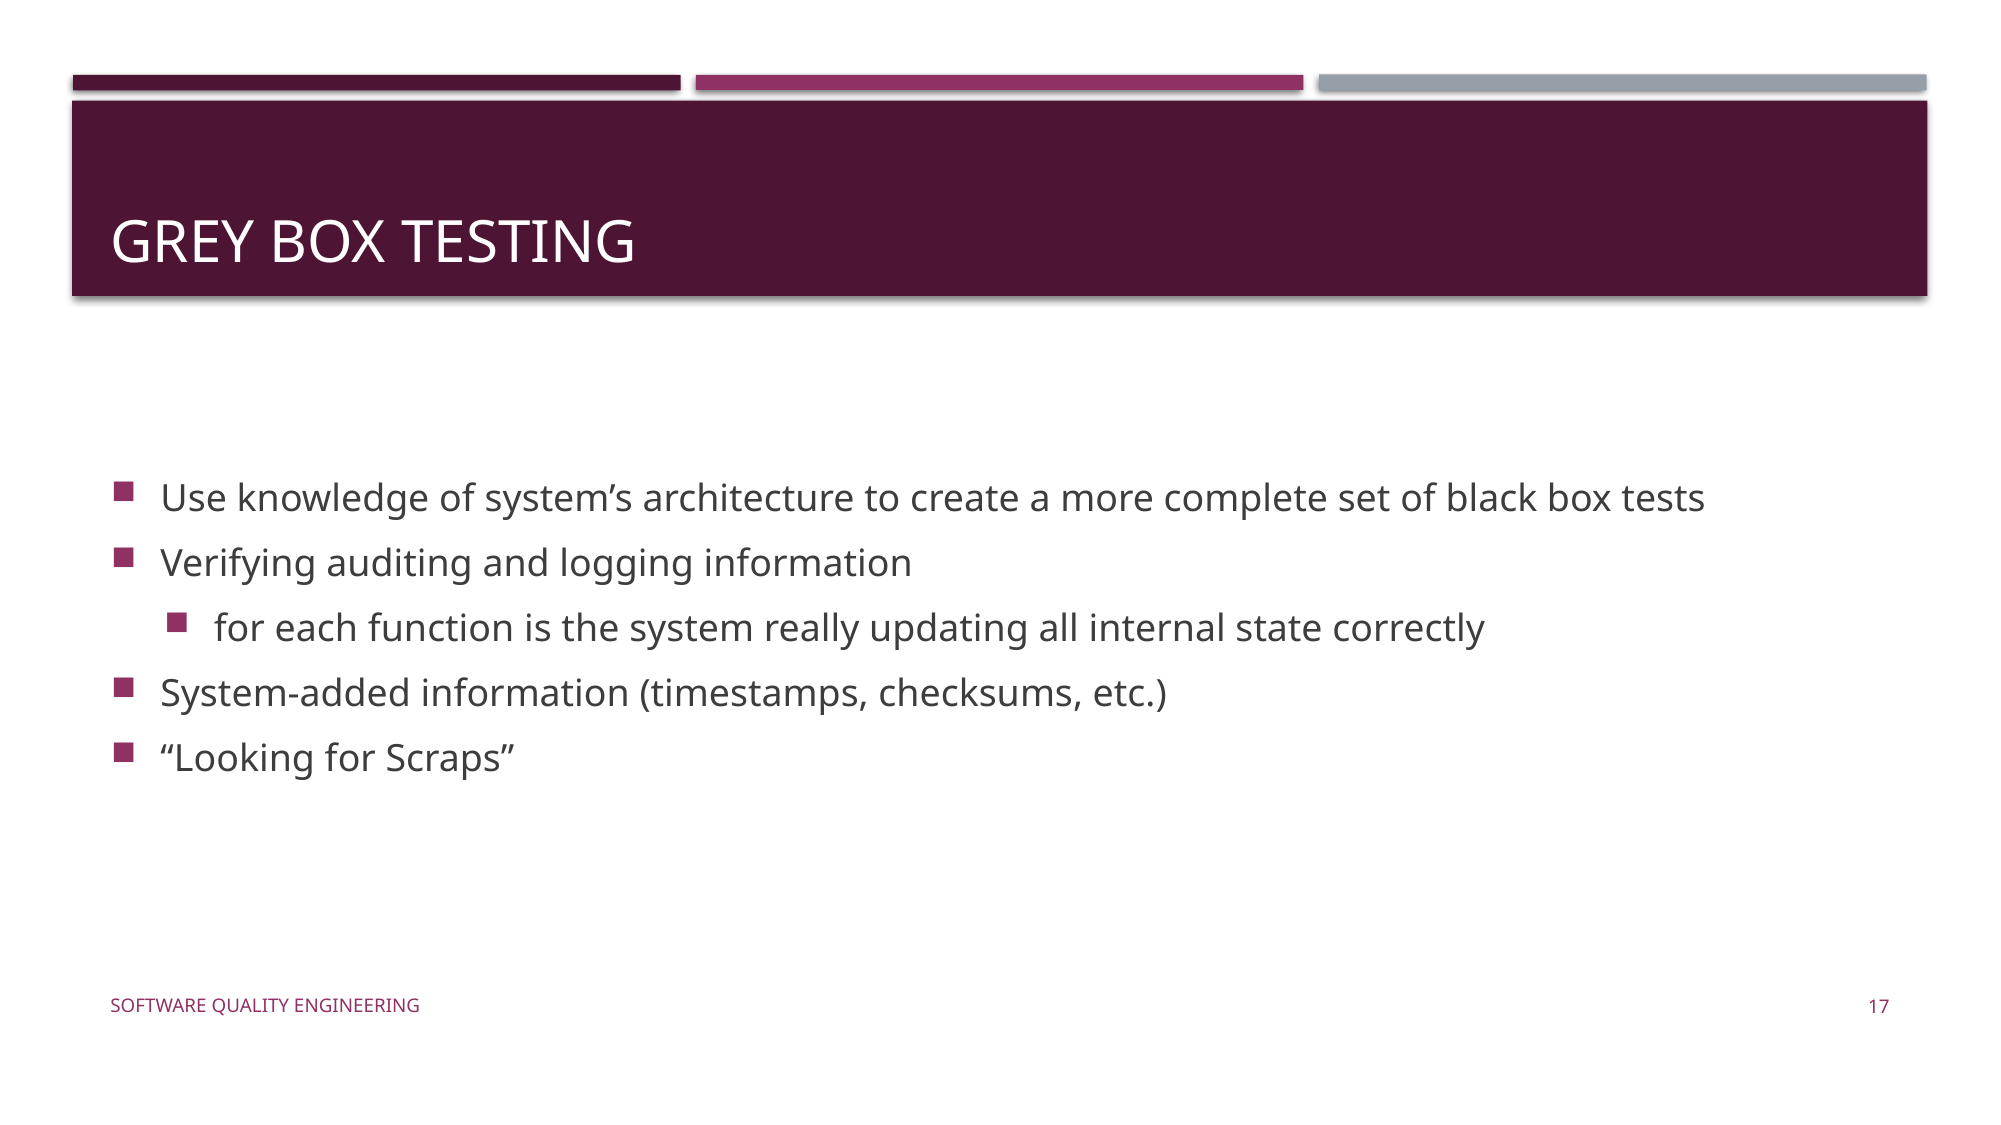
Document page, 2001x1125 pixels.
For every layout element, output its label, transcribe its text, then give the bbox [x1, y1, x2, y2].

footer Software Quality Engineering [95, 976, 1230, 1037]
list Use knowledge of system’s architecture to create a more complete set of black box tests Verifying auditing and logging information for each function is the system really updating all internal state correctly System-added information (timestamps, checksums, etc.) “Looking for Scraps” [95, 357, 1905, 962]
title grey Box Testing [95, 115, 1905, 282]
slide_number 17 [1732, 977, 1905, 1037]
